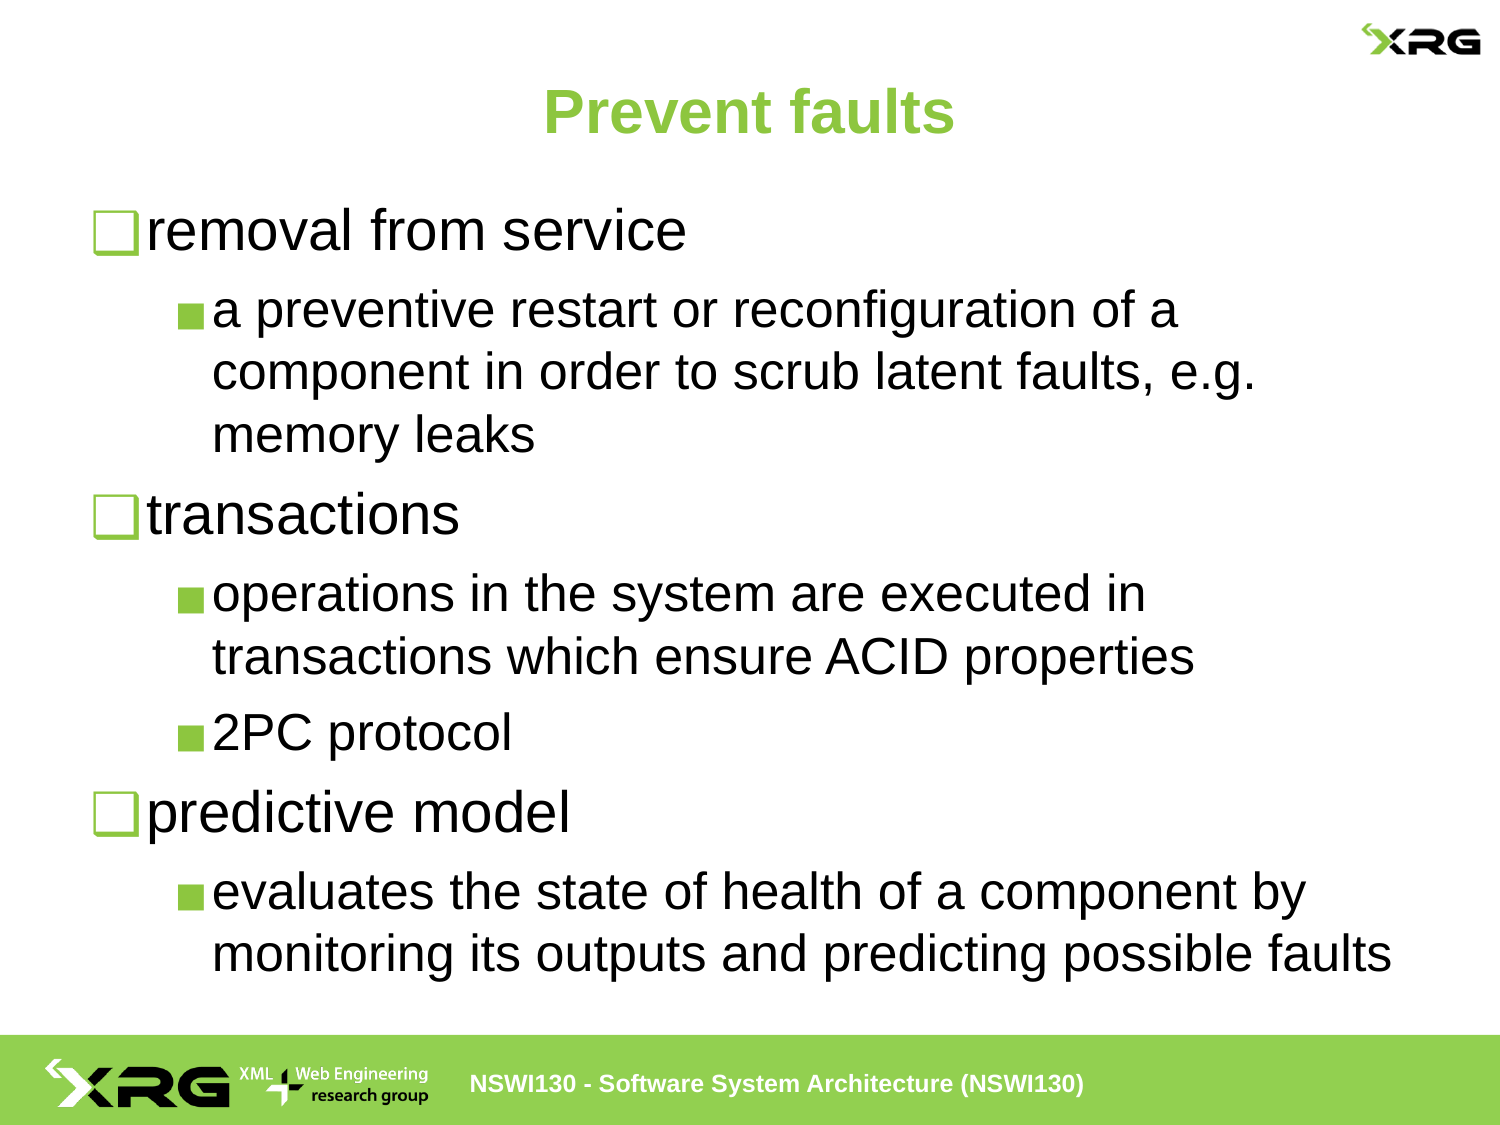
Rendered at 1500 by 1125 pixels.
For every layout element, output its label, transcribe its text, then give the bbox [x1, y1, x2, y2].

picture [1357, 19, 1483, 60]
title Prevent faults [75, 45, 1425, 173]
list removal from service a preventive restart or reconfiguration of a component in order to scrub latent faults, e.g. memory leaks transactions operations in the system are executed in transactions which ensure ACID properties 2PC protocol predictive model evaluates the state of health of a component by monitoring its outputs and predicting possible faults [75, 184, 1425, 1005]
footer NSWI130 - Software System Architecture (NSWI130) [454, 1034, 1358, 1125]
picture [37, 1054, 435, 1111]
